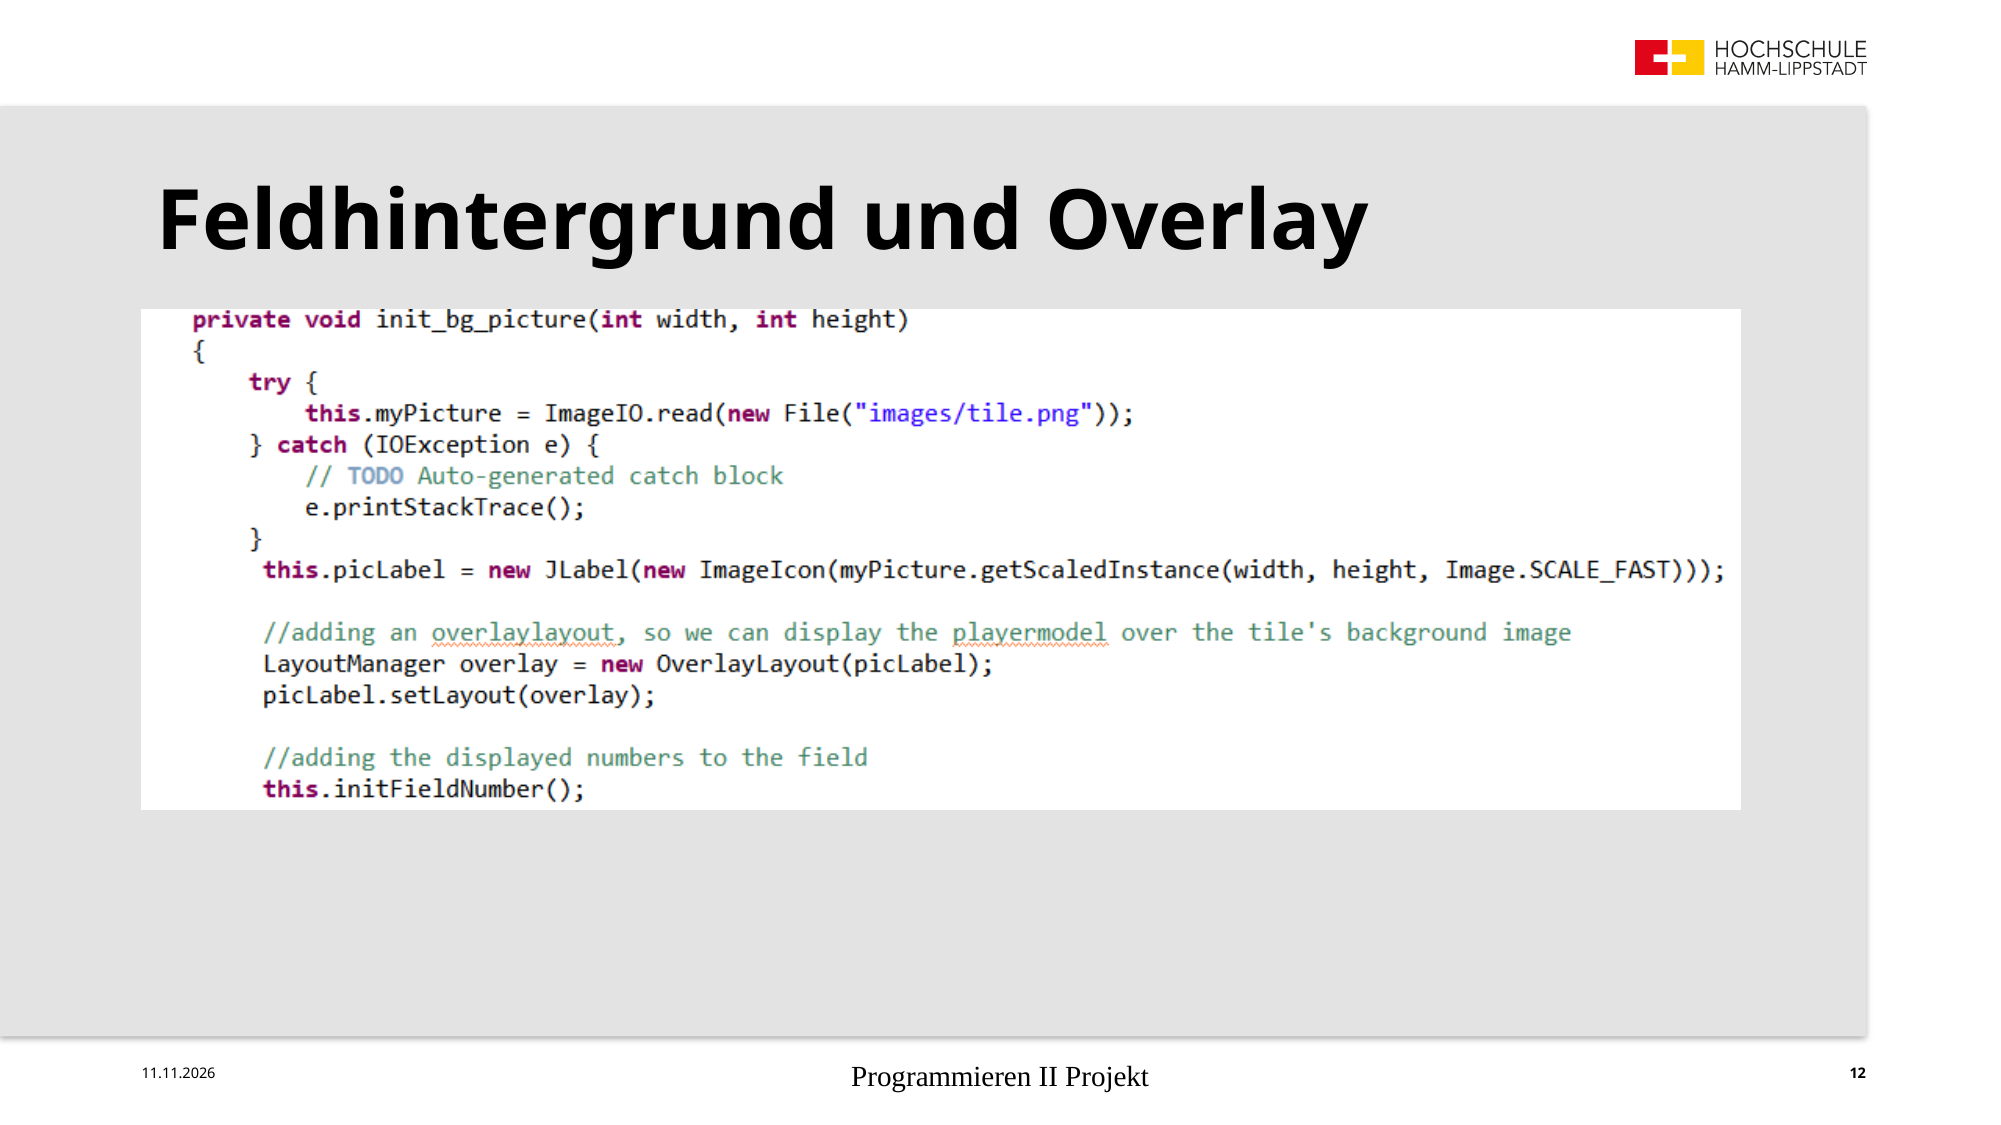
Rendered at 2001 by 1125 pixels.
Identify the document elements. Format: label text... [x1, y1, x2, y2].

picture [1635, 40, 1867, 75]
footer Programmieren II Projekt [662, 1065, 1338, 1084]
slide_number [141, 1065, 609, 1084]
title Feldhintergrund und Overlay [141, 122, 1821, 310]
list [141, 309, 1741, 811]
slide_number 12 [1399, 1065, 1867, 1084]
